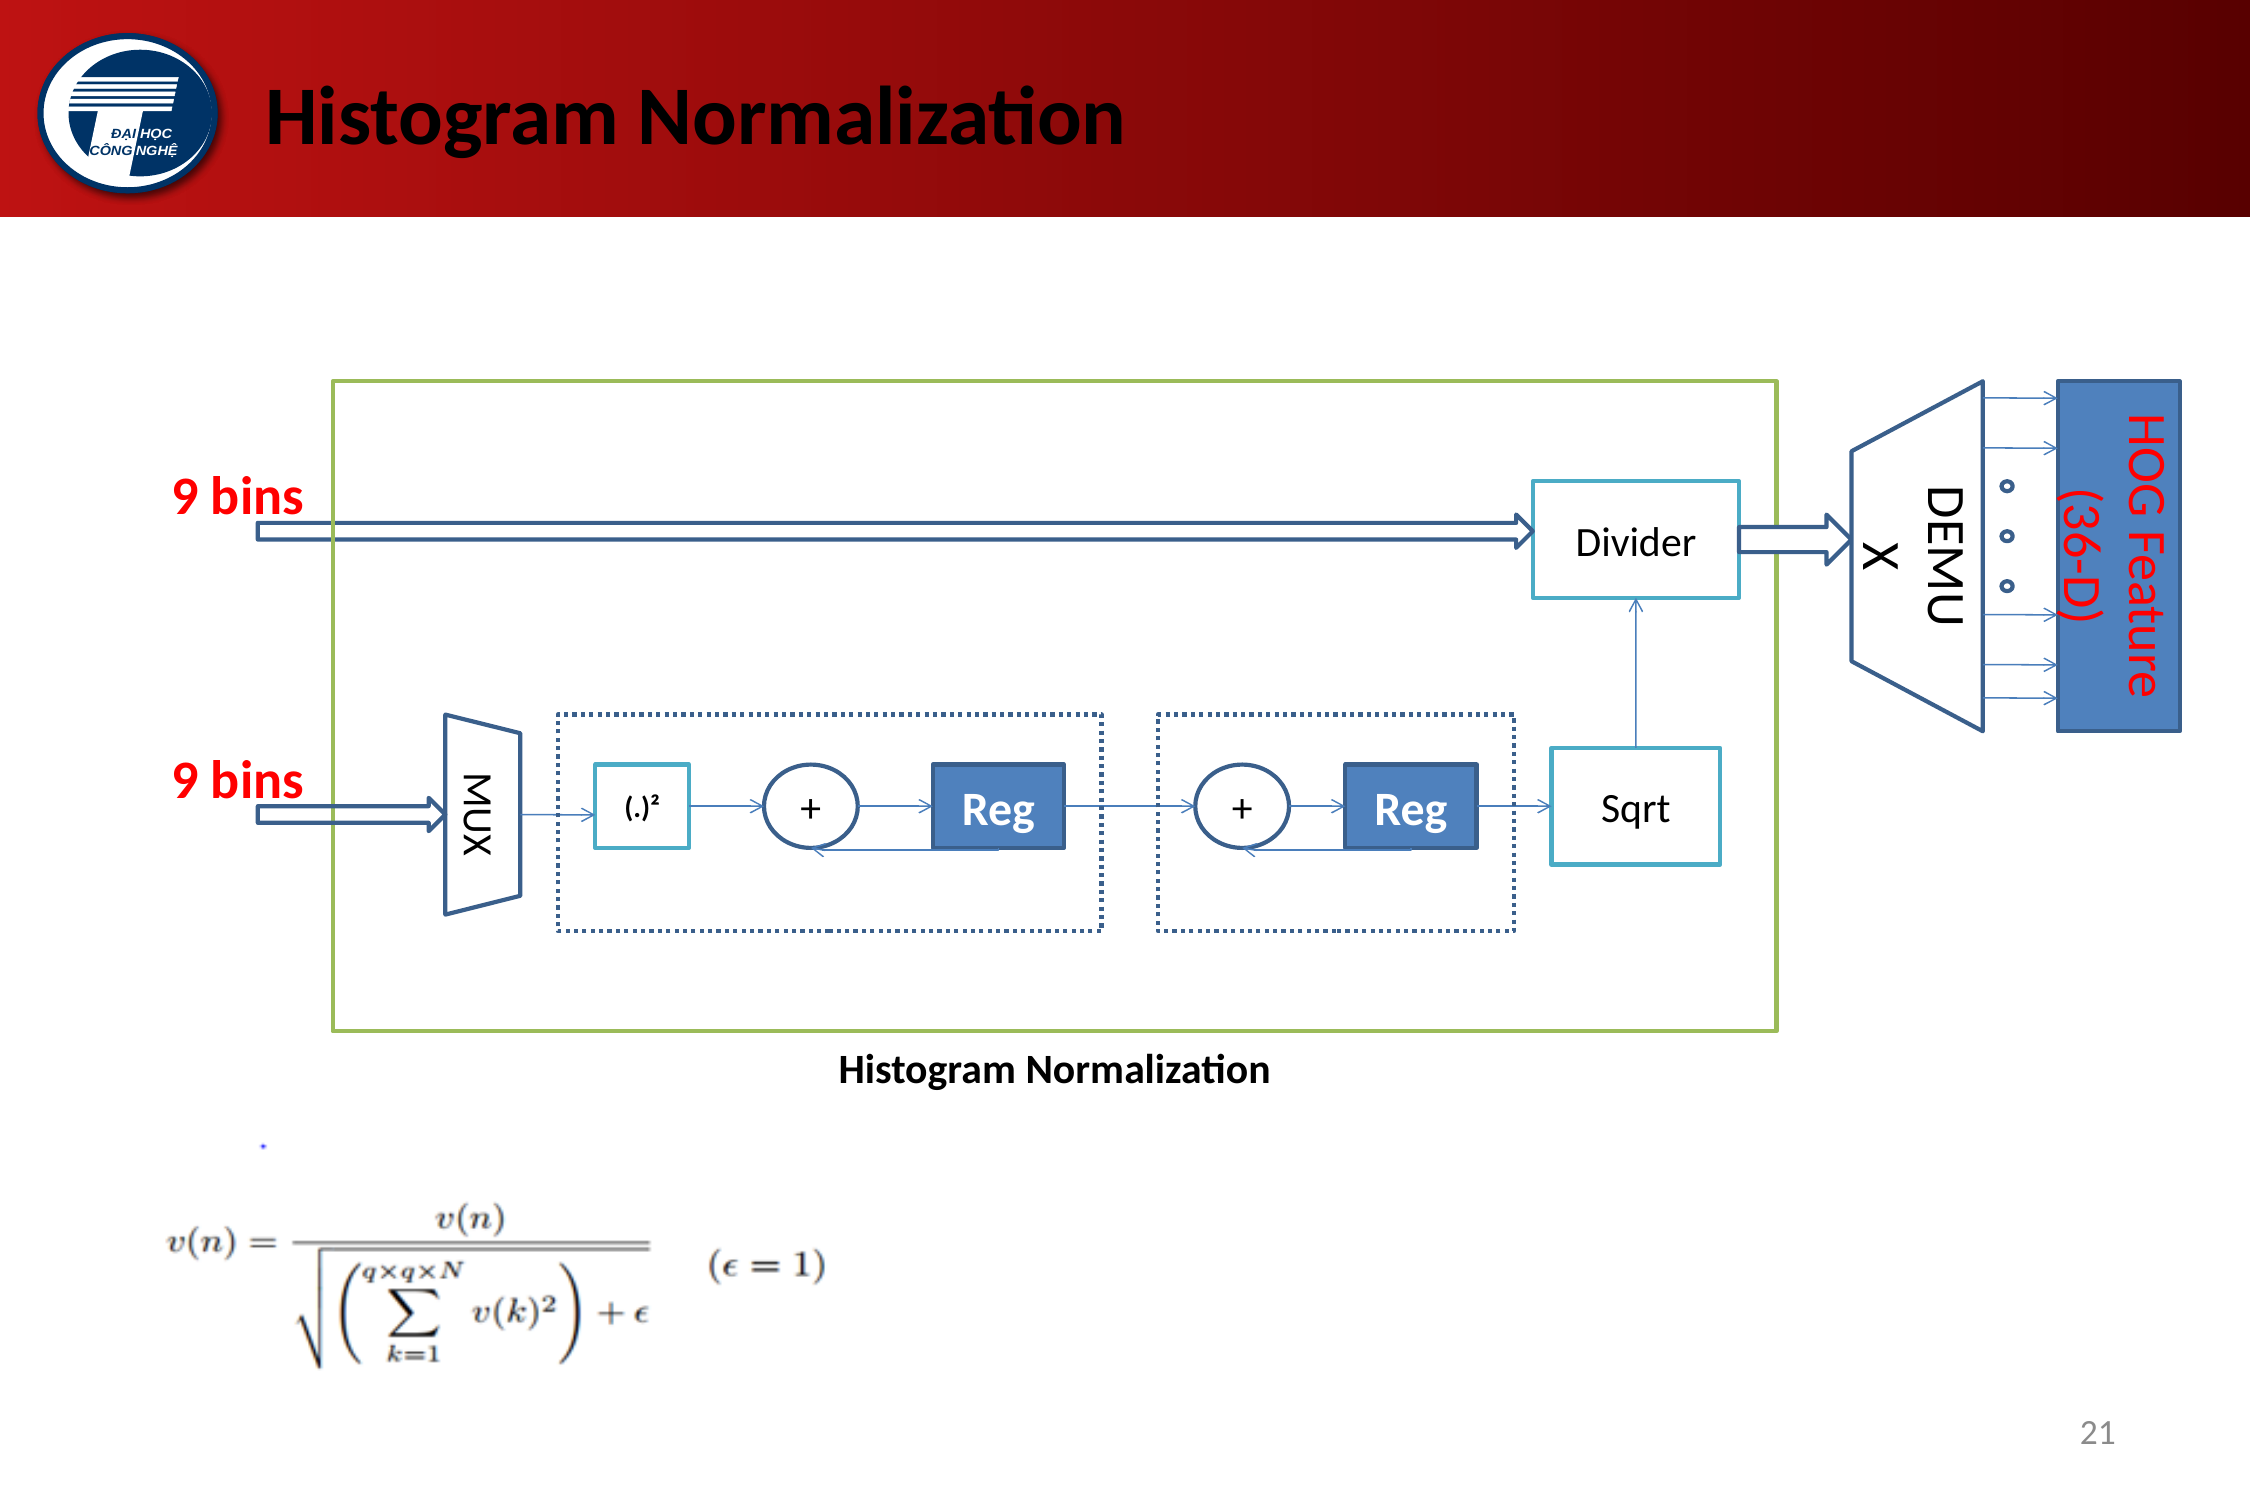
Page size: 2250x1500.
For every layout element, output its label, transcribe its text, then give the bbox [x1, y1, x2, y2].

text_box [1999, 529, 2015, 544]
picture [149, 1133, 990, 1399]
text_box 9 bins [150, 449, 338, 537]
text_box HOG Feature (36-D) [2056, 379, 2182, 733]
text_box [1999, 579, 2015, 594]
text_box [255, 537, 331, 542]
slide_number 21 [1612, 1390, 2138, 1471]
text_box Histogram Normalization [576, 1031, 1533, 1103]
text_box [331, 379, 1779, 1033]
text_box DEMUX [1849, 379, 1985, 734]
text_box 9 bins [150, 733, 331, 820]
title Histogram Normalization [243, 33, 2138, 190]
text_box [1736, 512, 1849, 567]
text_box [1999, 479, 2015, 494]
text_box [255, 795, 448, 834]
